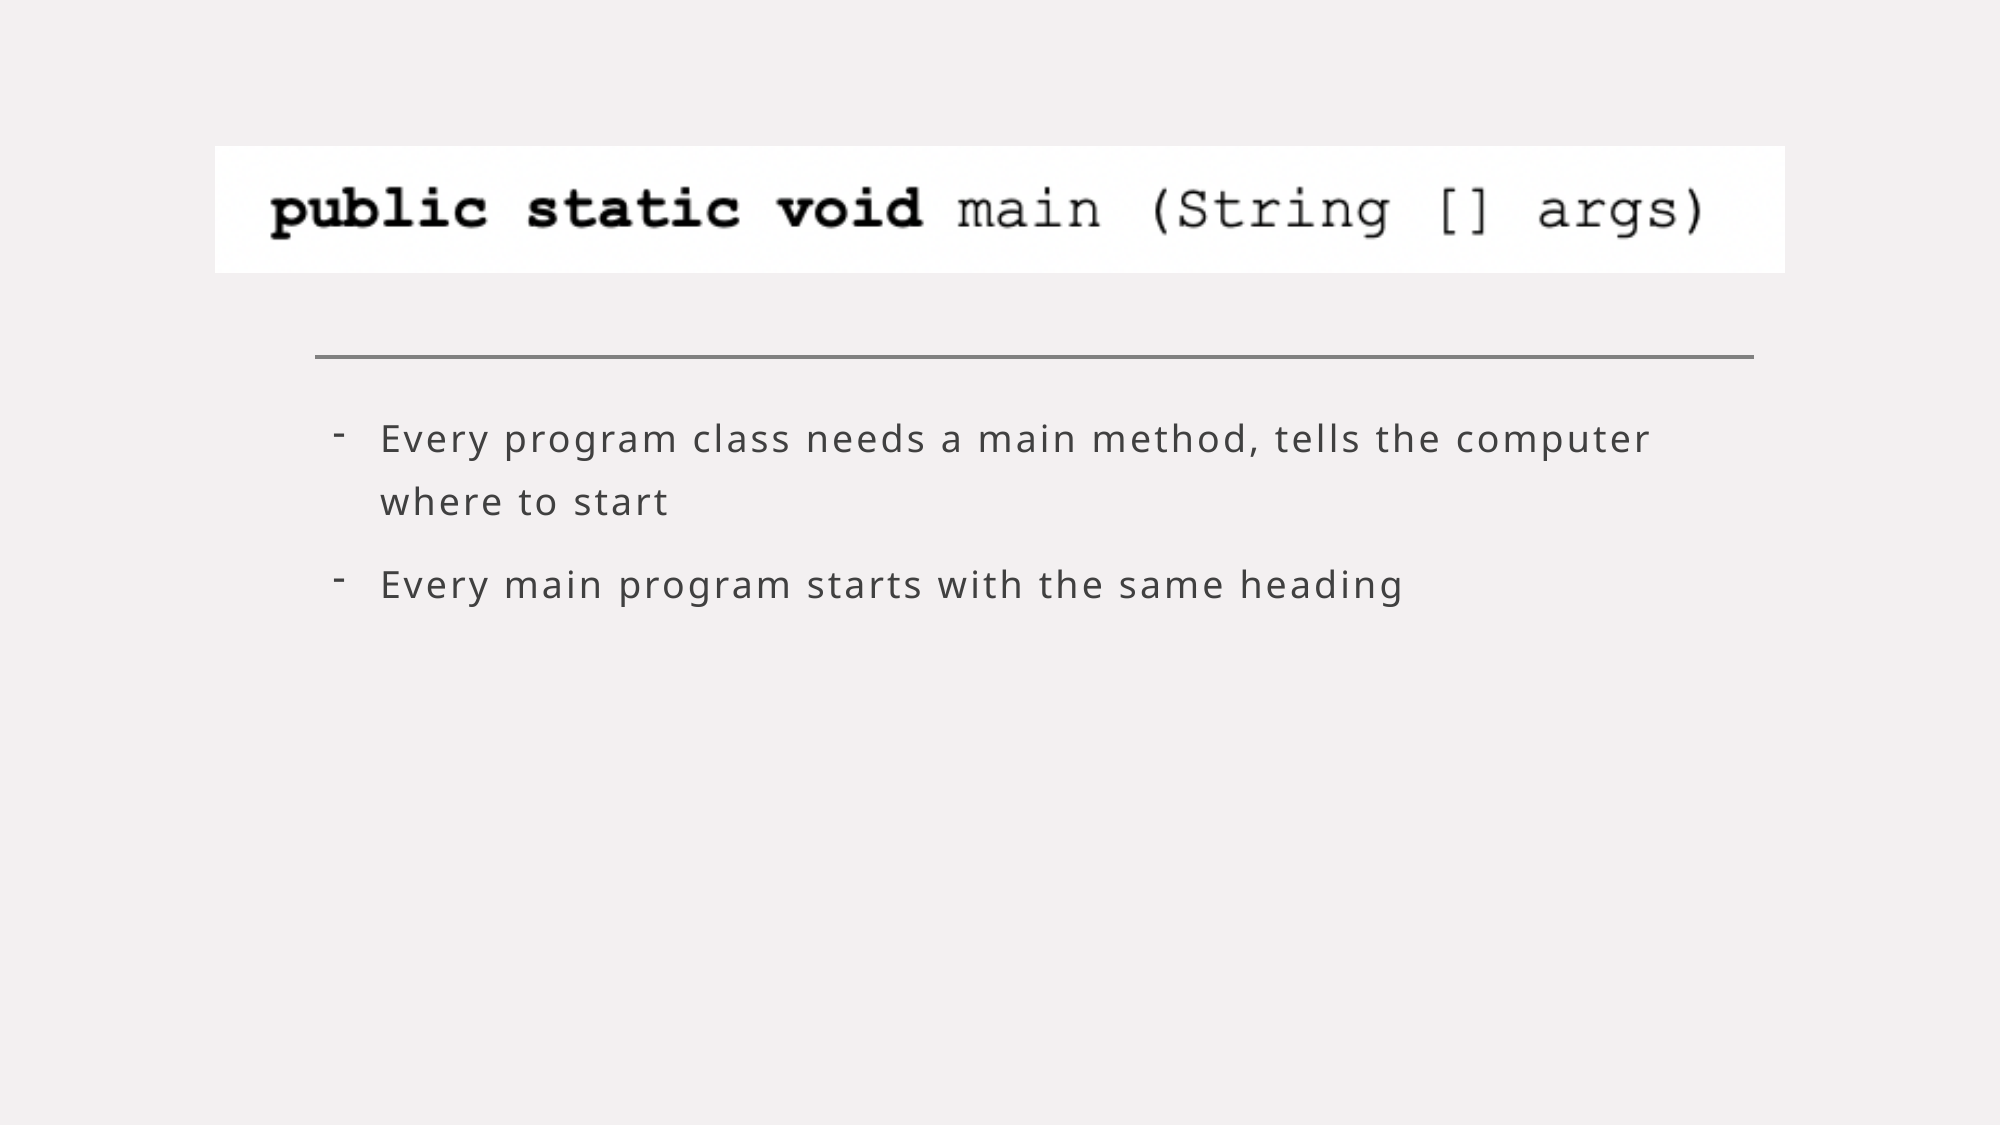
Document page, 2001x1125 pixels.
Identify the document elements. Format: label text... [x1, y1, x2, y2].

picture [214, 146, 1786, 273]
list Every program class needs a main method, tells the computer where to start Every main program starts with the same heading [315, 379, 1754, 979]
